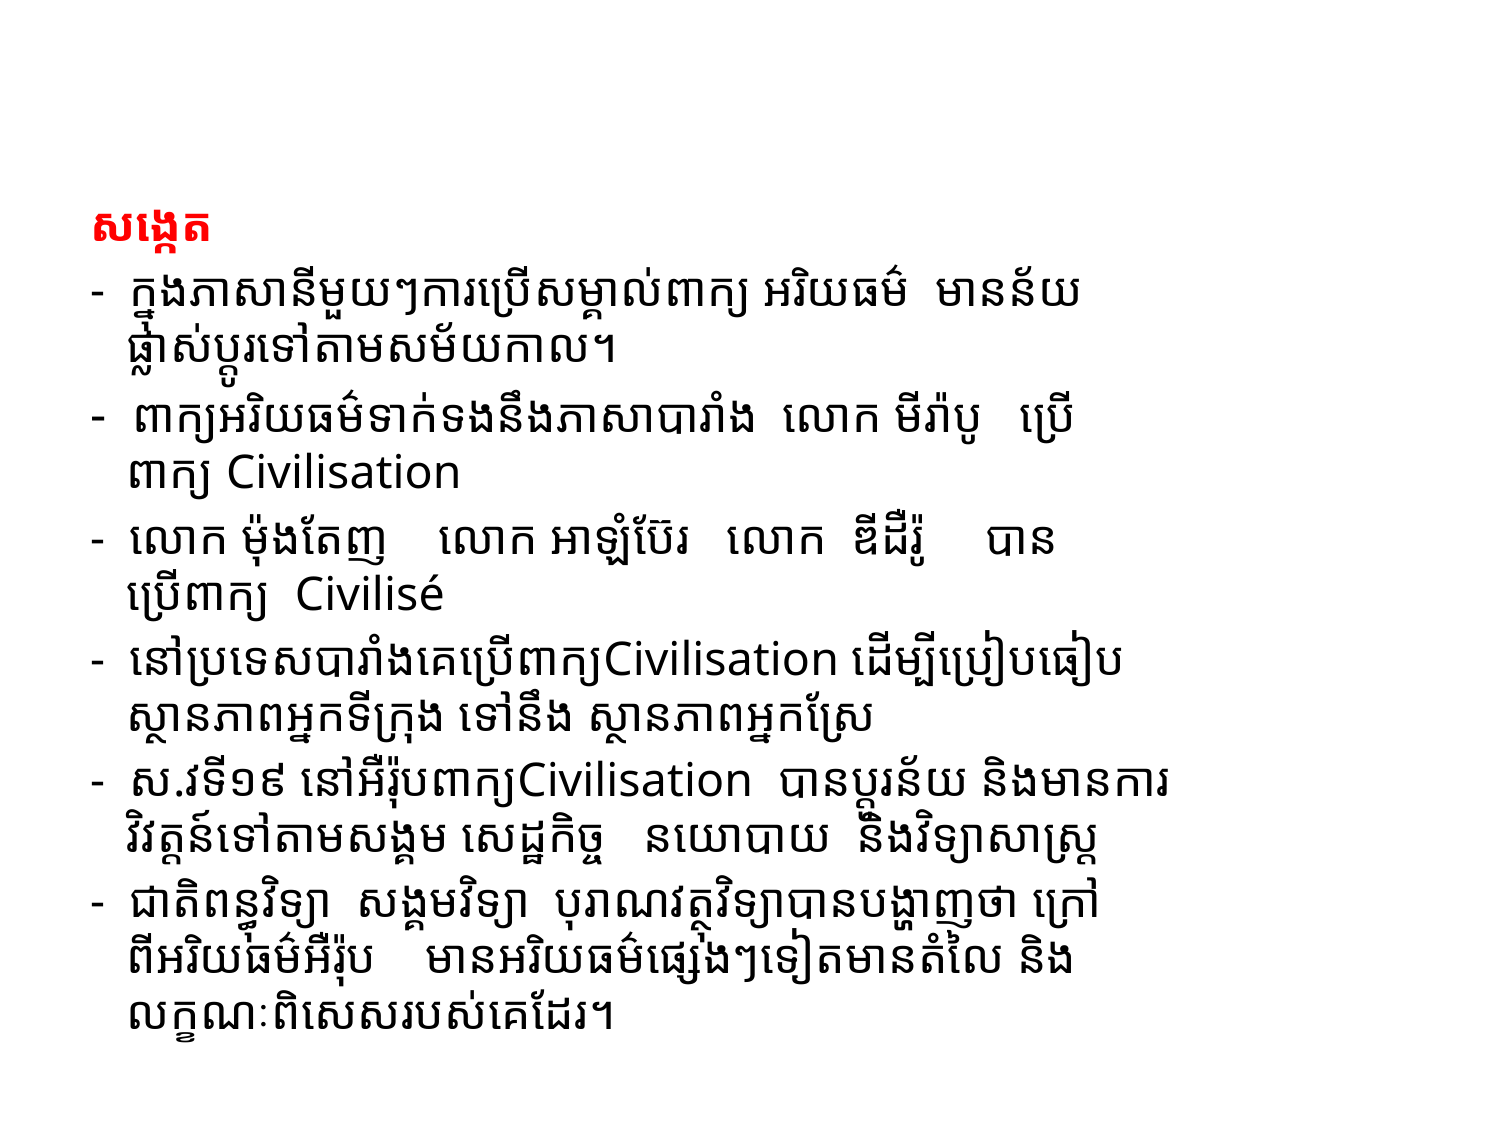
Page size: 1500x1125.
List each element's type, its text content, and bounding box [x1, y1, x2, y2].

list សង្កេត - ក្នុងភាសានីមួយៗការប្រើសម្គាល់ពាក្យ អរិយធម៌ មានន័យ ផ្លាស់ប្តូរទៅតាមសម័យកាល។ - ពាក្យអរិយធម៌ទាក់ទងនឹងភាសាបារាំង លោក មីរ៉ាបូ ប្រើ ពាក្យ Civilisation - លោក ម៉ុងតែញ លោក អាឡំប៊ែរ លោក ឌីដឺរ៉ូ បាន ប្រើពាក្យ Civilisé - នៅប្រទេសបារាំងគេប្រើពាក្យCivilisation ដើម្បីប្រៀបធៀប ស្ថានភាពអ្នកទីក្រុង ទៅនឹង ស្ថានភាពអ្នកស្រែ - ស.វទី១៩ នៅអឺរ៉ុបពាក្យCivilisation បានប្តូរន័យ និងមានការ វិវត្តន៍ទៅតាមសង្គម សេដ្ឋកិច្ច នយោបាយ និងវិទ្យាសាស្រ្ត - ជាតិពន្ធុវិទ្យា សង្គមវិទ្យា បុរាណវត្ថុវិទ្យាបានបង្ហាញថា ក្រៅ ពីអរិយធម៌អឺរ៉ុប មានអរិយធម៌ផ្សេងៗទៀតមានតំលៃ និង លក្ខណៈពិសេសរបស់គេដែរ។ [75, 187, 1425, 1050]
